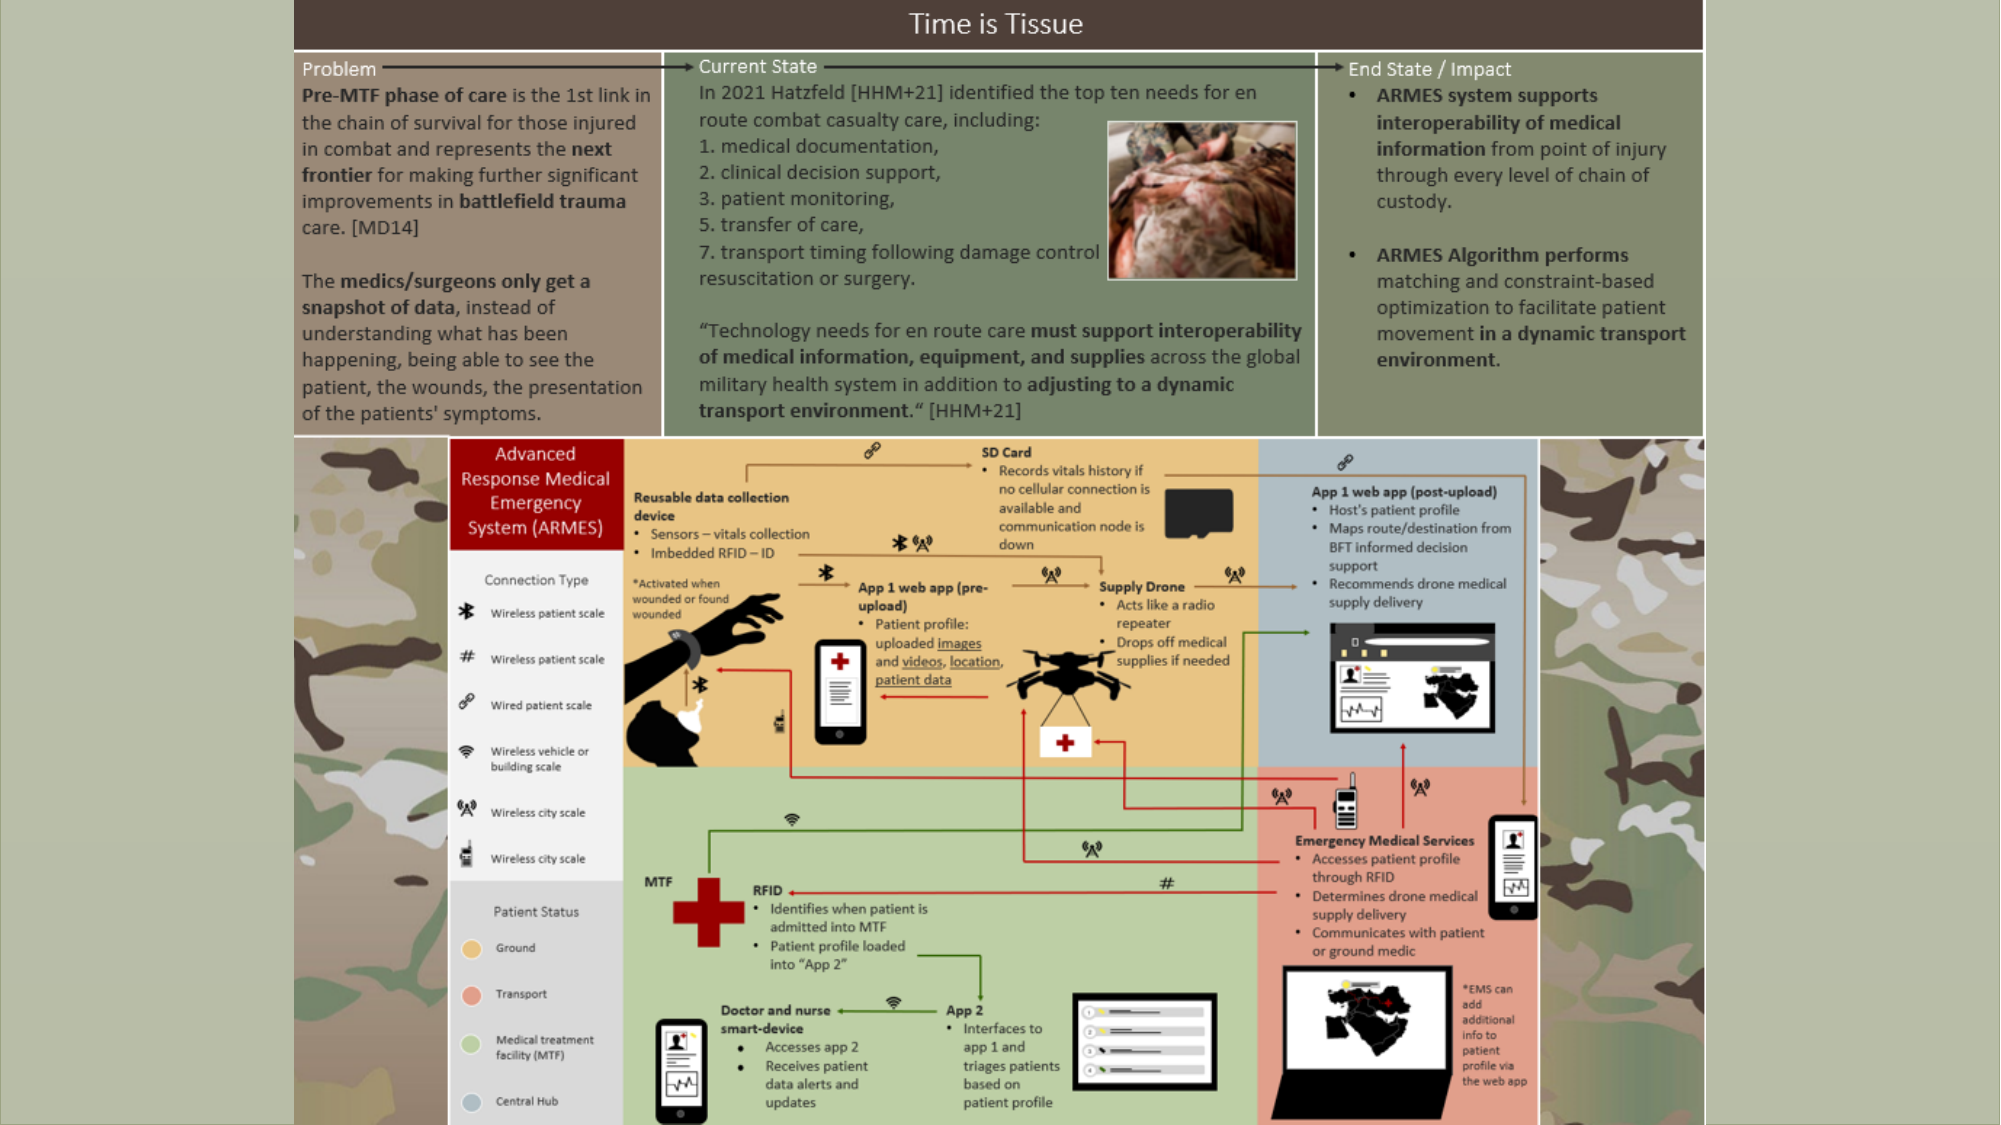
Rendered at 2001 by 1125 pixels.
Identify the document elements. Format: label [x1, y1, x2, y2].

picture [294, 0, 1706, 1125]
text_box [0, 0, 294, 1125]
text_box [1706, 0, 2000, 1125]
